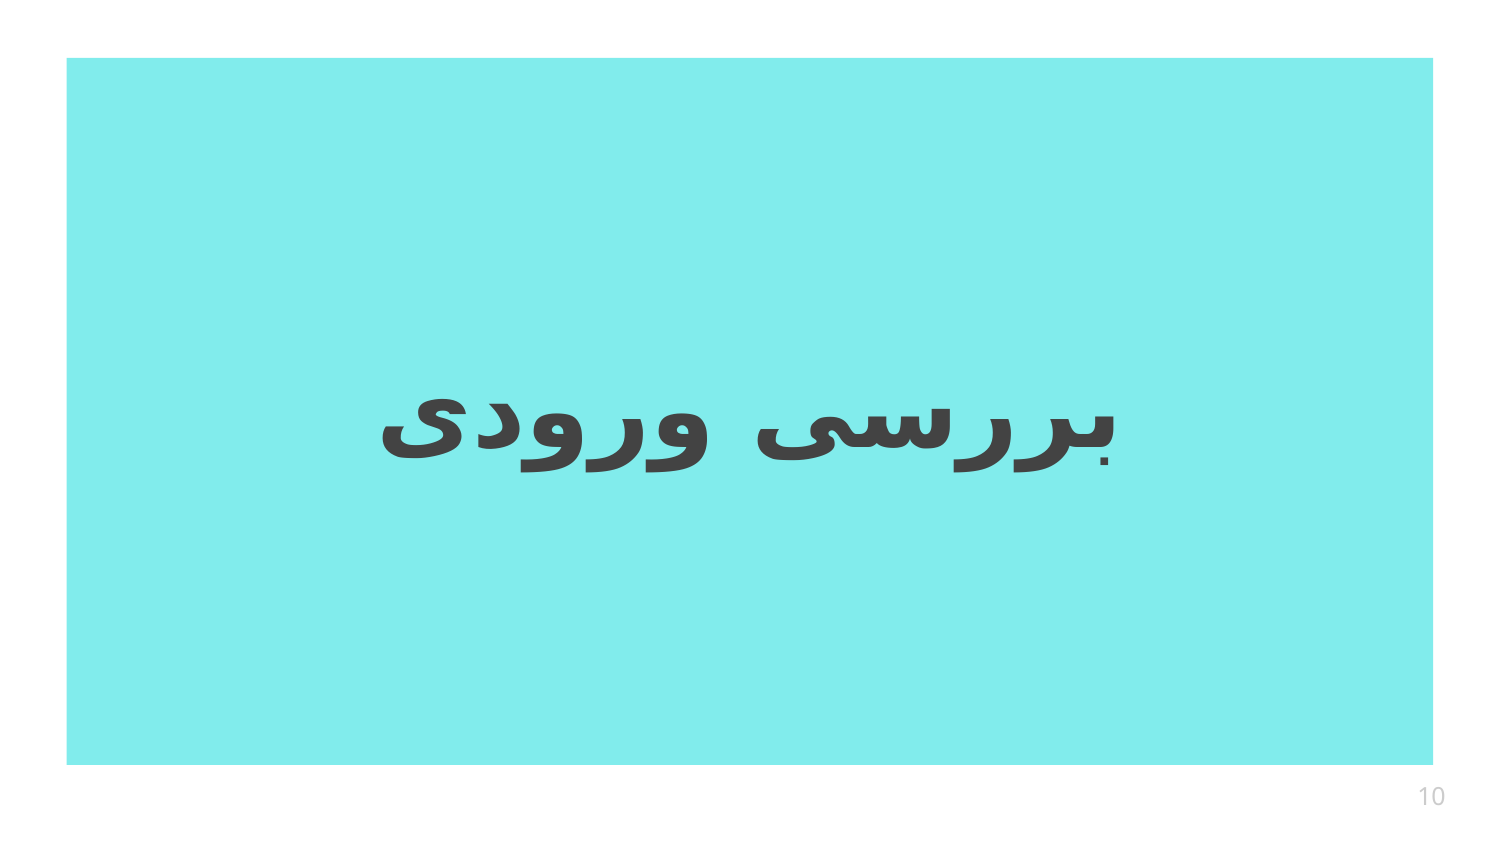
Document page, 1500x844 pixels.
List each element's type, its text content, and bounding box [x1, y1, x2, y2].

slide_number 10 [1402, 764, 1493, 830]
title بررسی ورودی [0, 404, 1500, 484]
